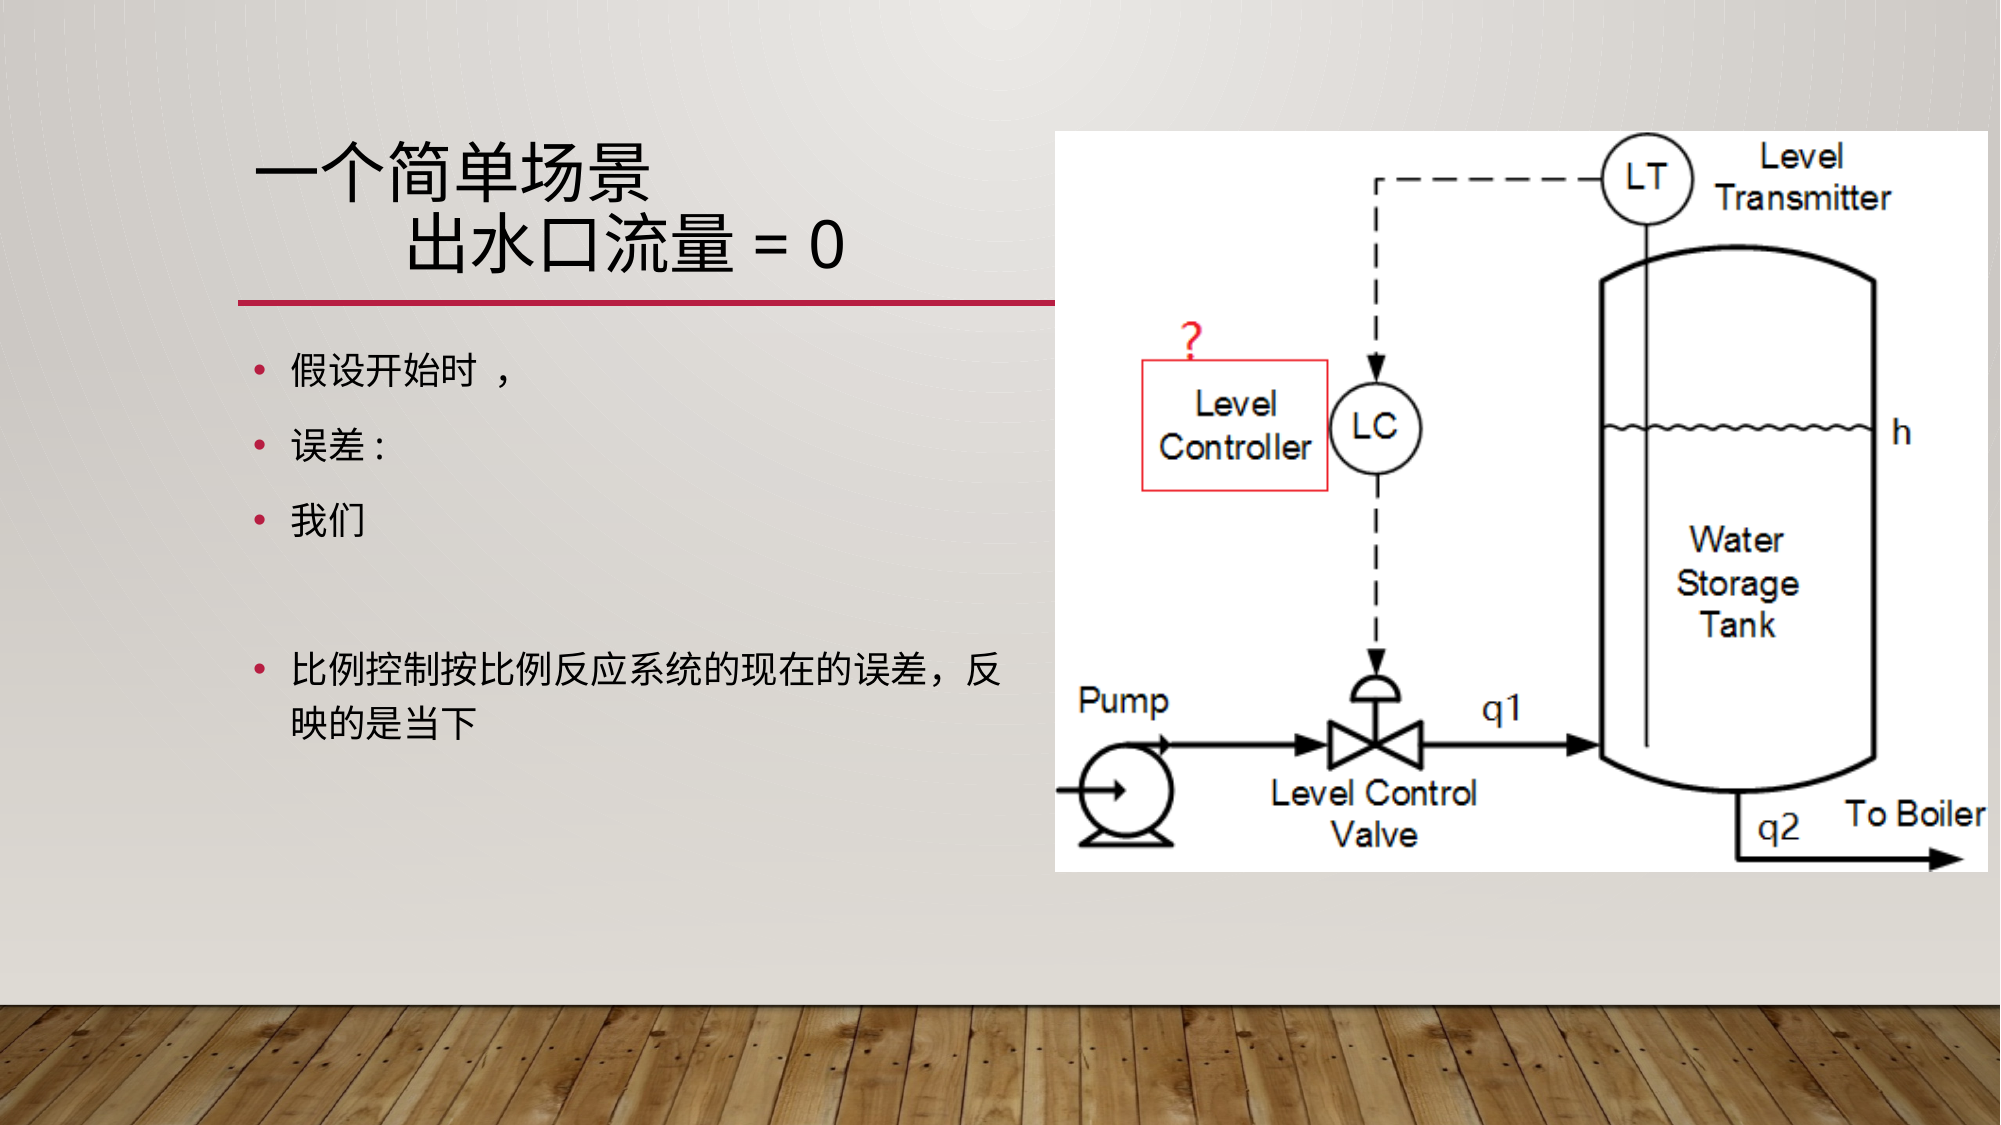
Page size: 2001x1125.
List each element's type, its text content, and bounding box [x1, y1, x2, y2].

picture [0, 1005, 2000, 1125]
picture [1055, 131, 1989, 873]
title 一个简单场景 出水口流量= 0 [238, 131, 1055, 305]
